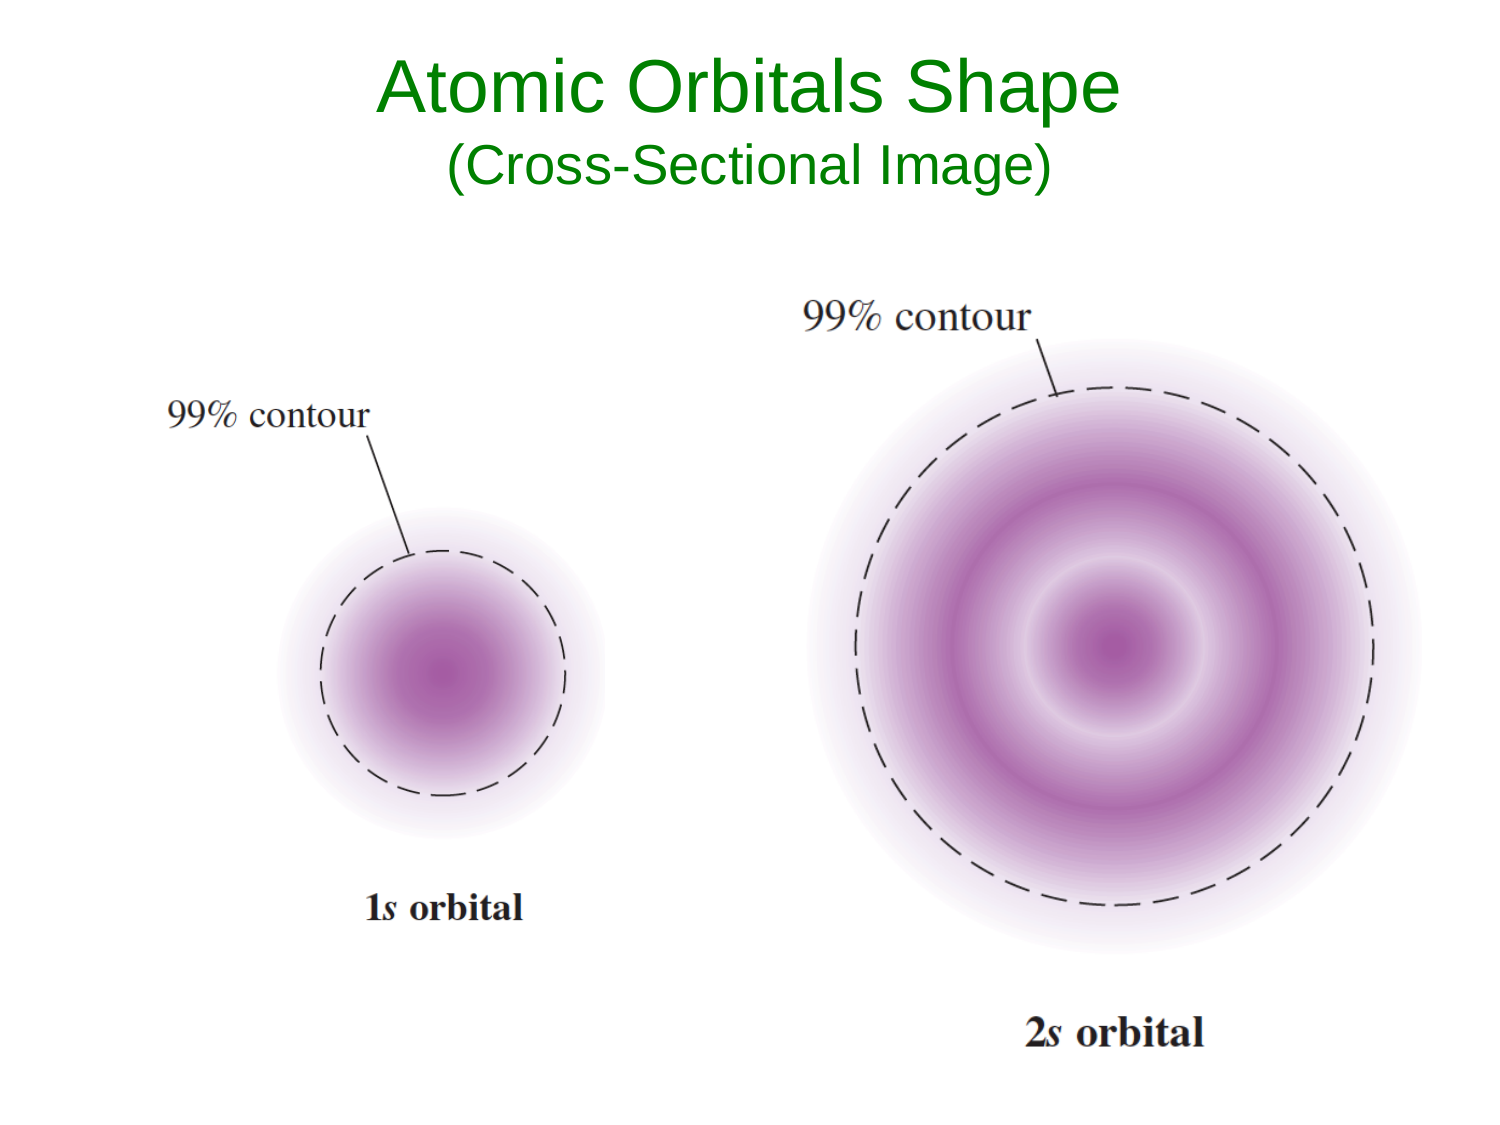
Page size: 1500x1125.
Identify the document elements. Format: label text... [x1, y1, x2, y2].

picture [799, 294, 1462, 1060]
picture [163, 395, 605, 933]
title Atomic Orbitals Shape (Cross-Sectional Image) [75, 22, 1425, 211]
